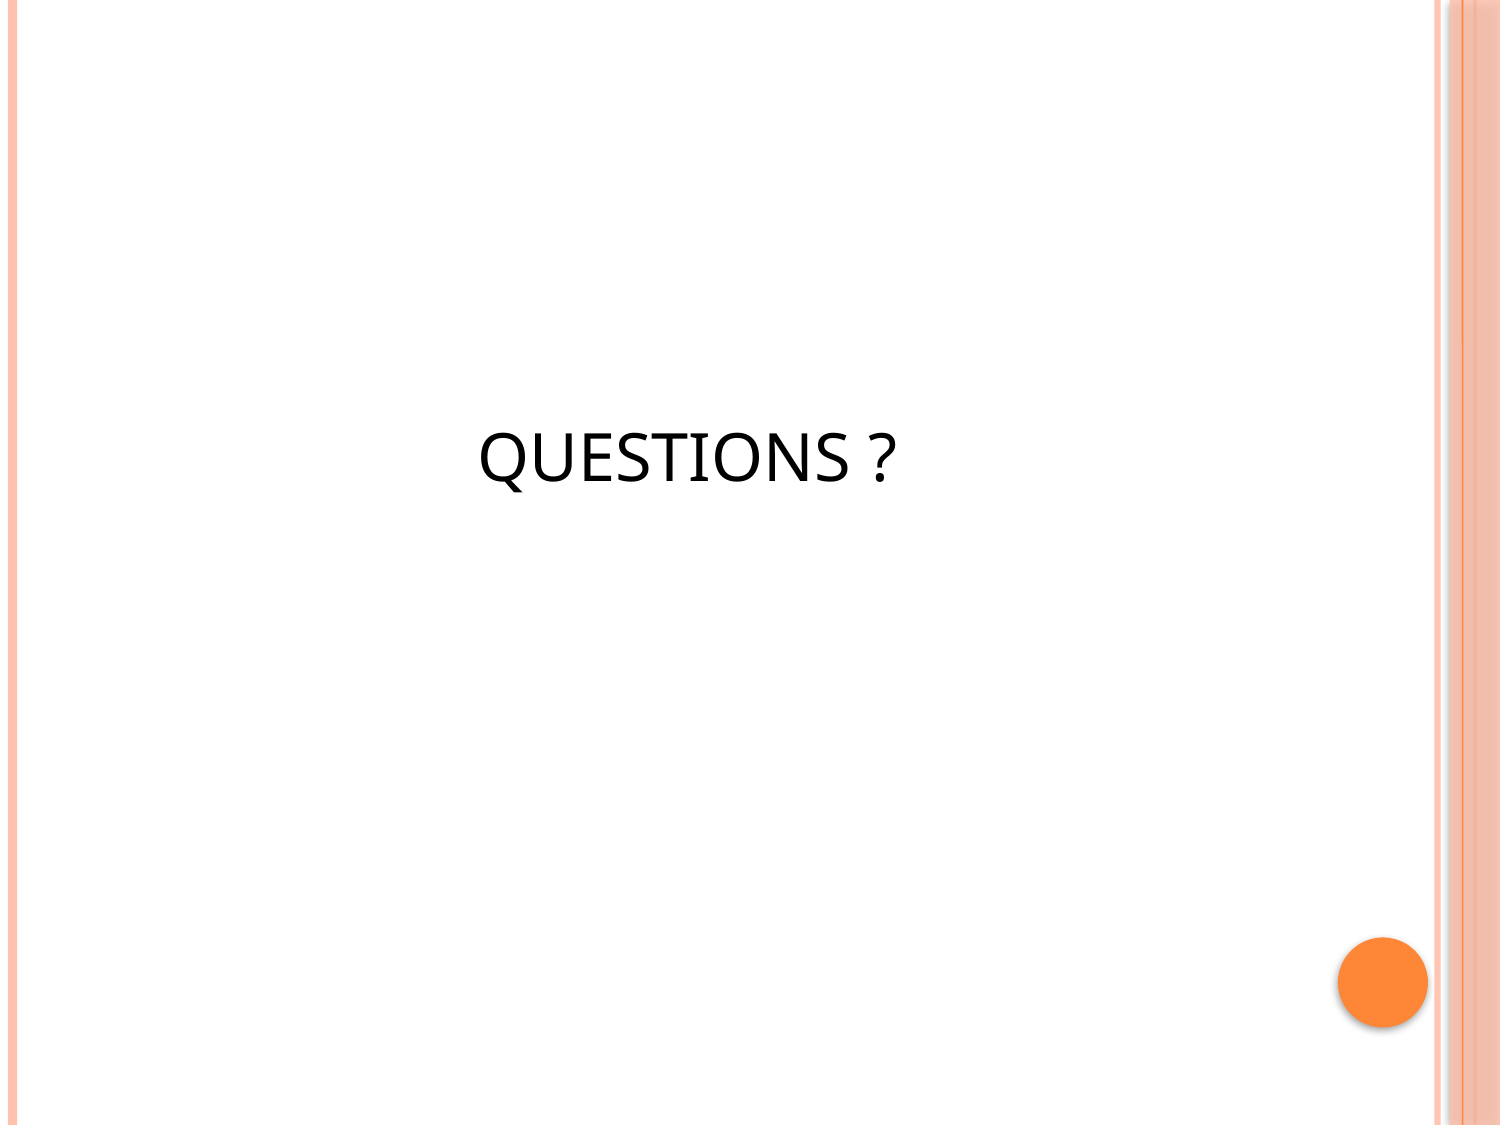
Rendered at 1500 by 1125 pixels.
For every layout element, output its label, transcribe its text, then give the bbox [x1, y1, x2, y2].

list QUESTIONS ? [75, 262, 1300, 1062]
